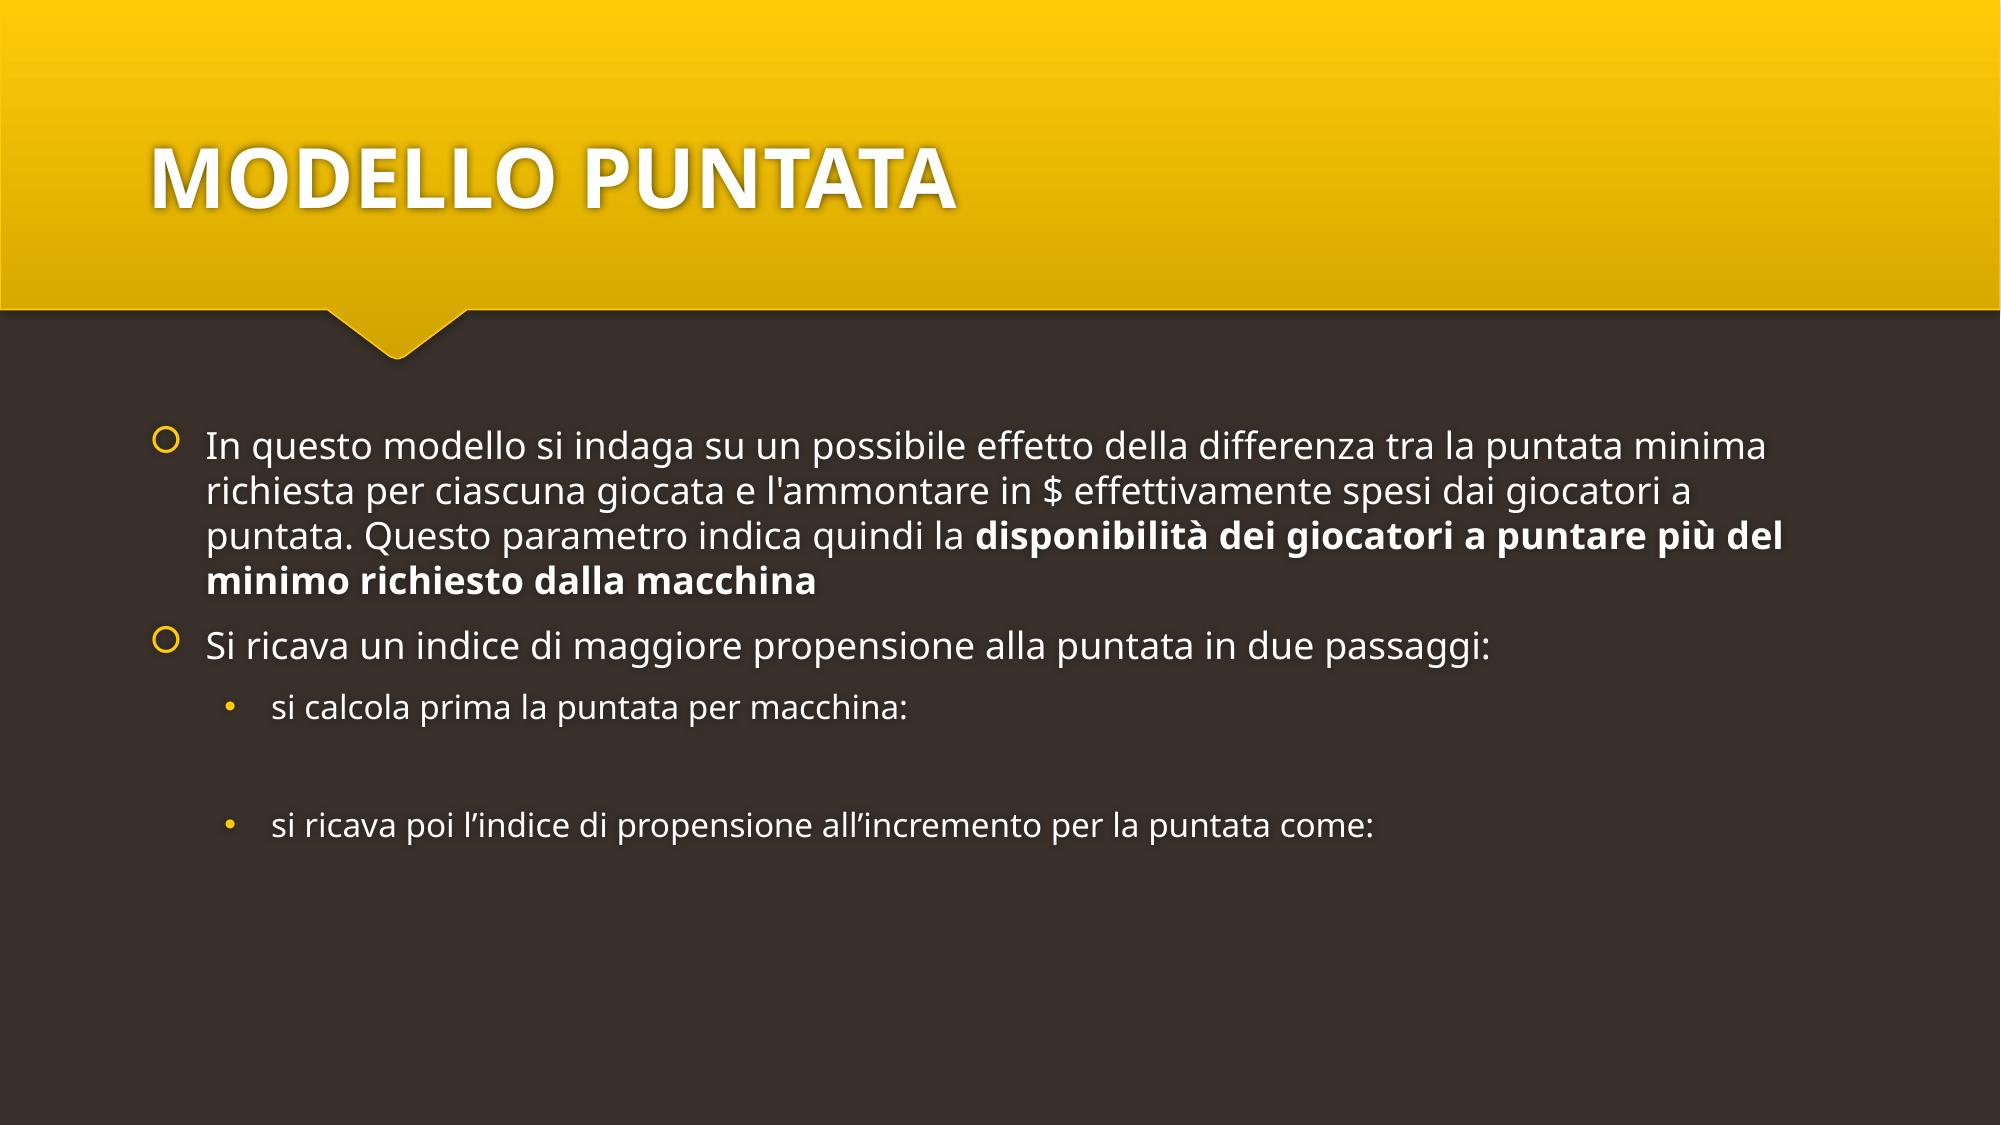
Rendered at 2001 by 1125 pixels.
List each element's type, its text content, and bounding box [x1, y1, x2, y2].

title MODELLO PUNTATA [132, 73, 1868, 233]
